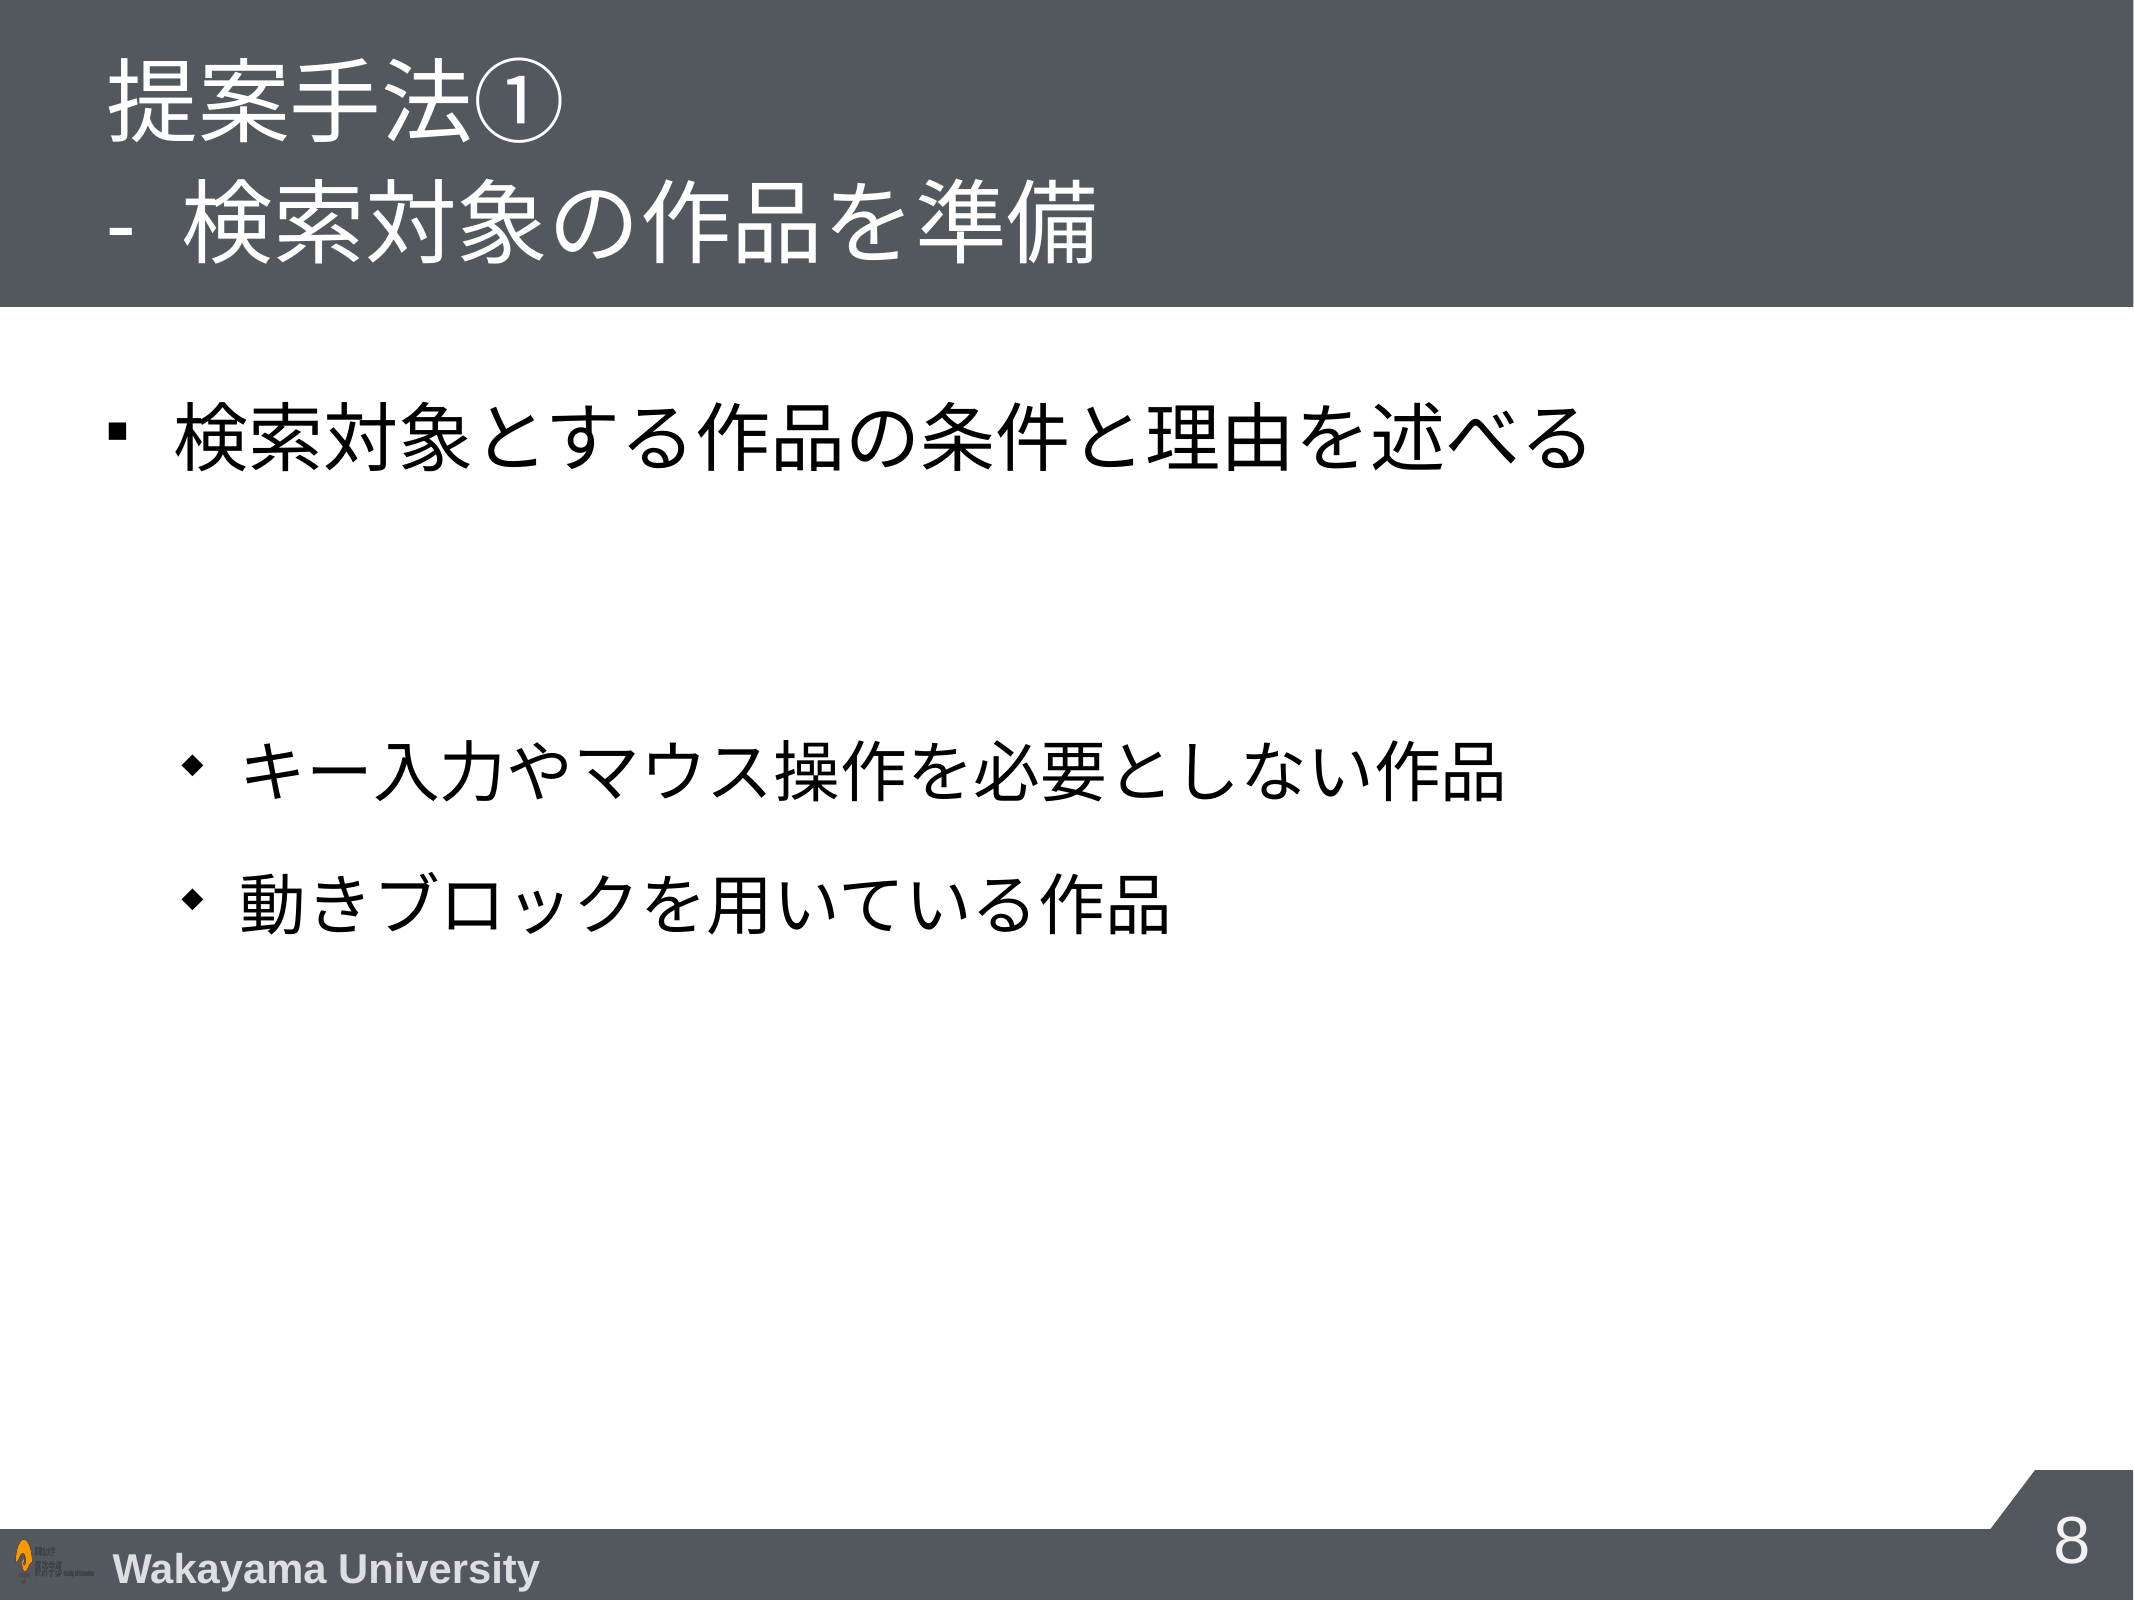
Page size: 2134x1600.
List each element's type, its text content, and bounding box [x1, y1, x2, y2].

slide_number 8 [2021, 1487, 2122, 1587]
title 提案手法① - 検索対象の作品を準備 [97, 5, 2036, 303]
picture [14, 1535, 95, 1589]
list 検索対象とする作品の条件と理由を述べる キー入力やマウス操作を必要としない作品 動きブロックを用いている作品 [97, 363, 2036, 1471]
